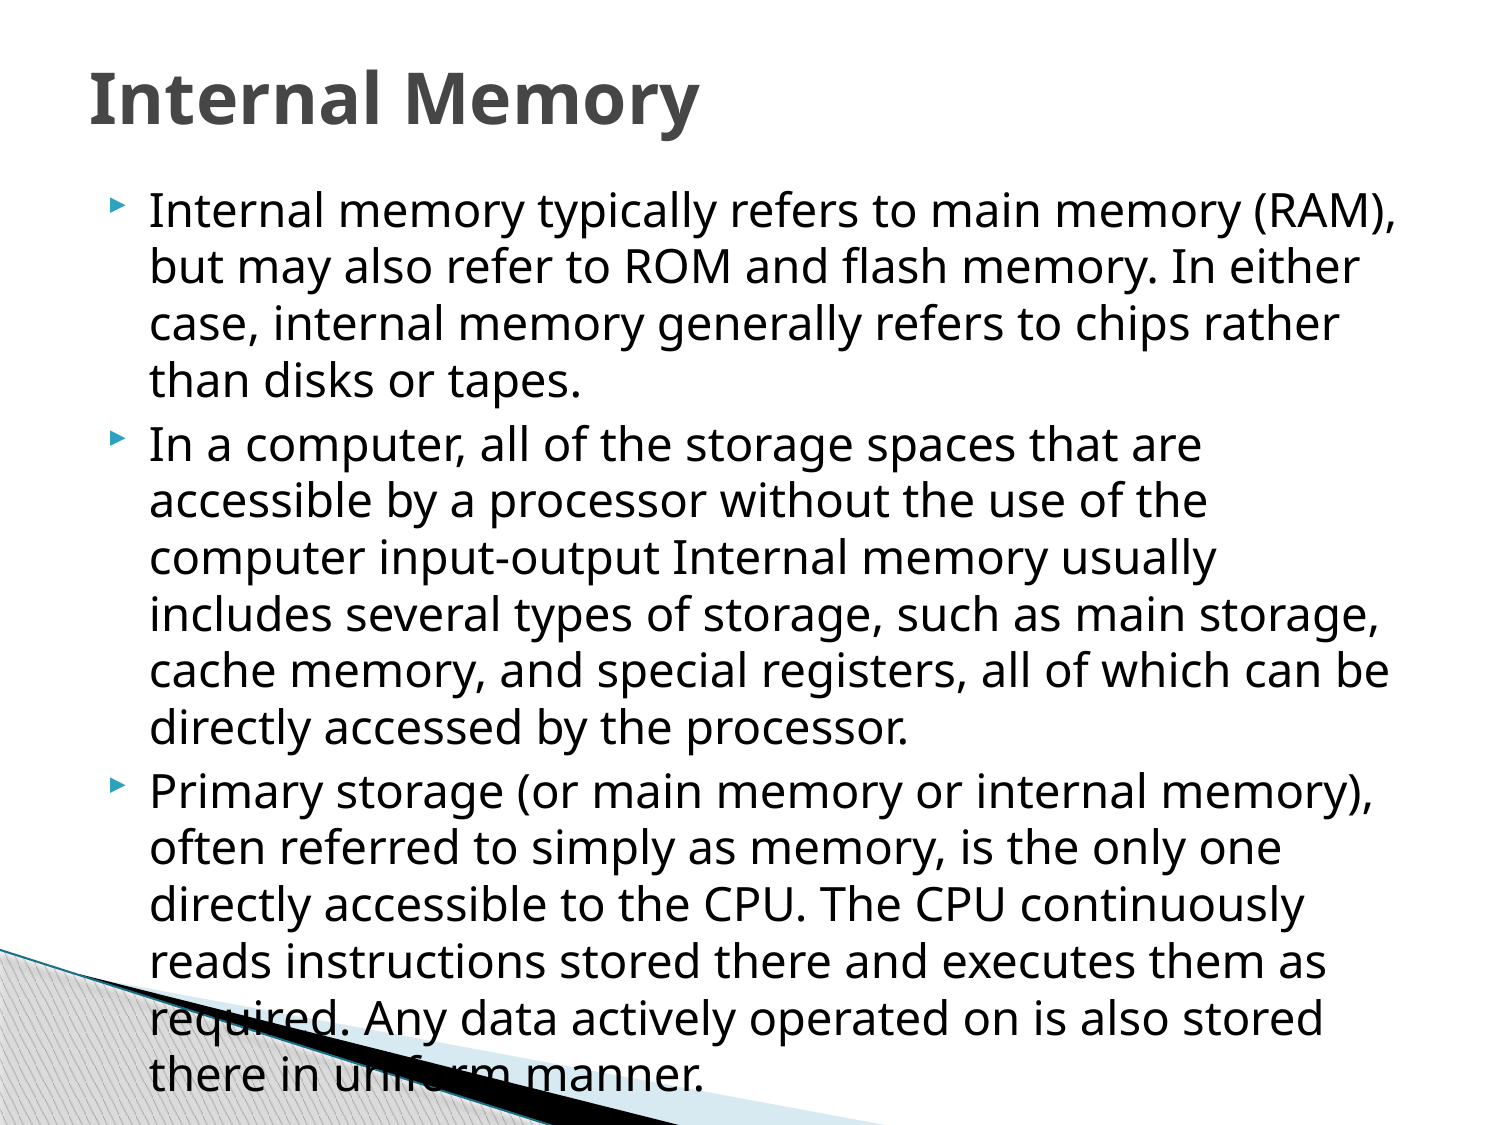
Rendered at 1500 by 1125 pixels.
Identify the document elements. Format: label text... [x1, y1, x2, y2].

list Internal memory typically refers to main memory (RAM), but may also refer to ROM and flash memory. In either case, internal memory generally refers to chips rather than disks or tapes. In a computer, all of the storage spaces that are accessible by a processor without the use of the computer input-output Internal memory usually includes several types of storage, such as main storage, cache memory, and special registers, all of which can be directly accessed by the processor. Primary storage (or main memory or internal memory), often referred to simply as memory, is the only one directly accessible to the CPU. The CPU continuously reads instructions stored there and executes them as required. Any data actively operated on is also stored there in uniform manner. [75, 233, 1425, 1125]
title Internal Memory [75, 45, 1425, 233]
